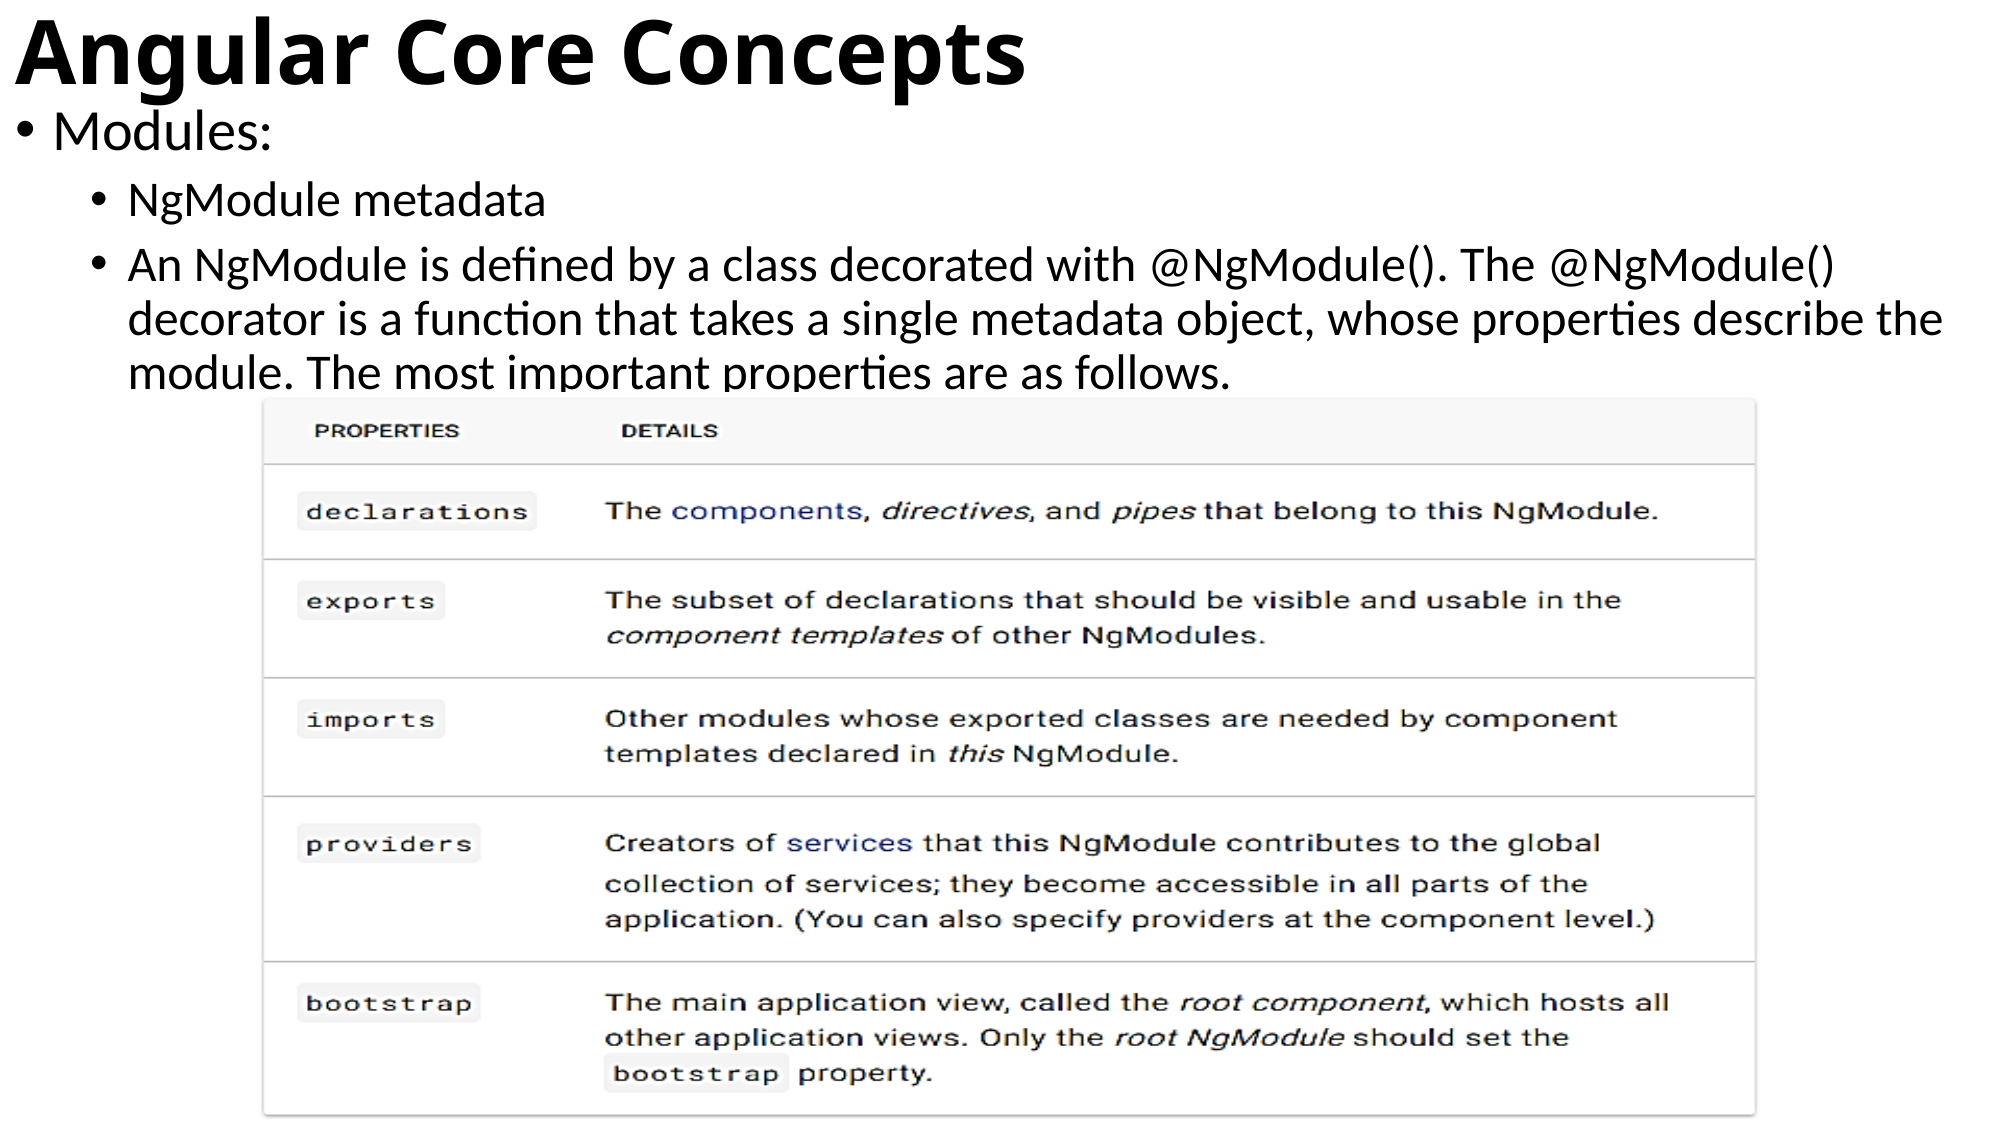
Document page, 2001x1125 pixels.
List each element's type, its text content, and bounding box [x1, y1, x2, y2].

title Angular Core Concepts [0, 0, 1725, 92]
list Modules: NgModule metadata An NgModule is defined by a class decorated with @NgModule(). The @NgModule() decorator is a function that takes a single metadata object, whose properties describe the module. The most important properties are as follows. [0, 92, 2000, 1125]
picture [254, 392, 1770, 1125]
